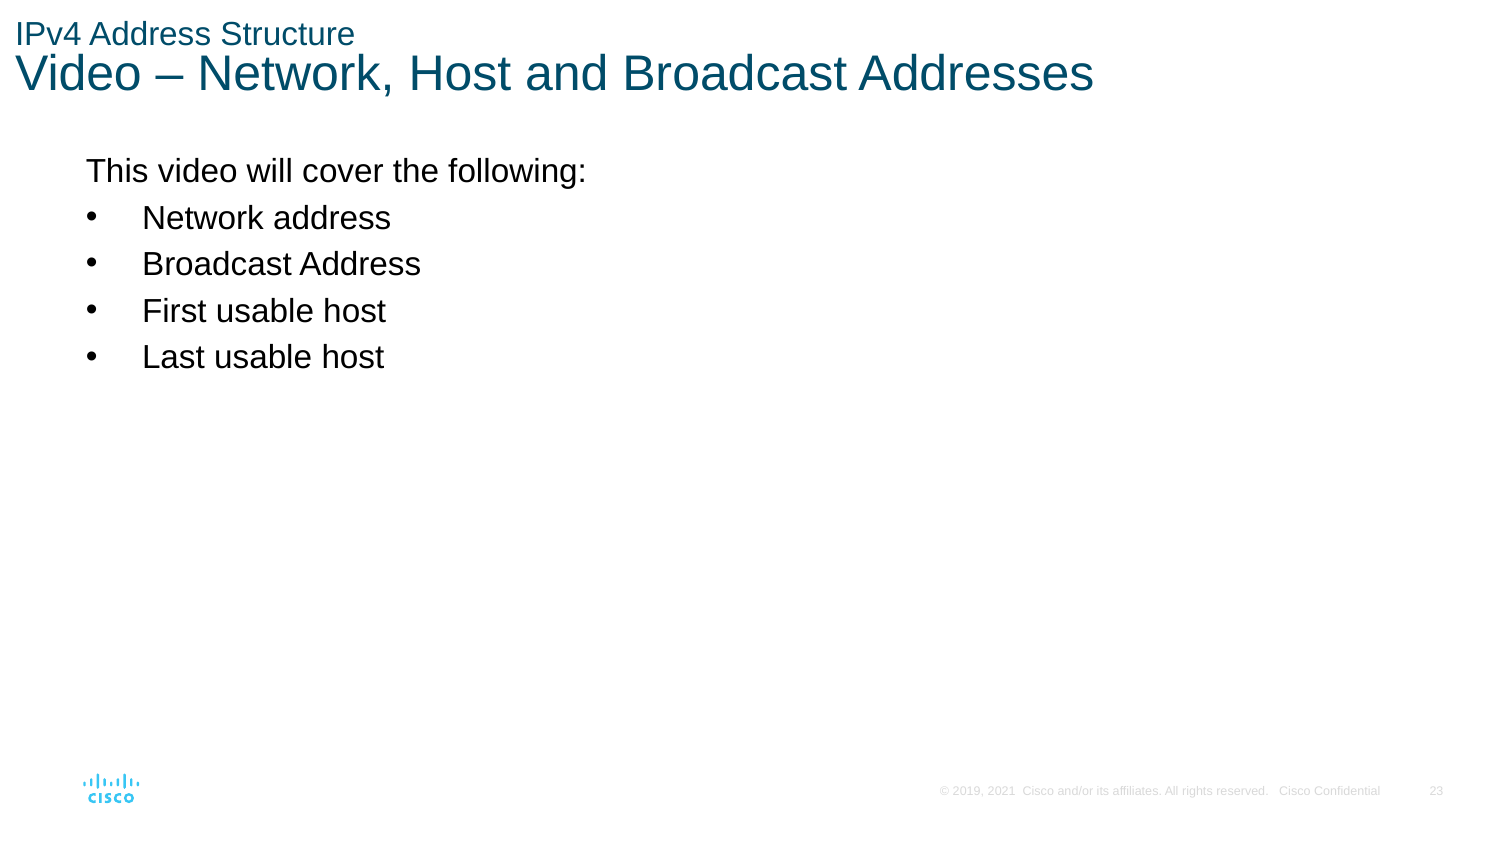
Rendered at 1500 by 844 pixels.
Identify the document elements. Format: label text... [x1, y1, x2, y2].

title IPv4 Address Structure Video – Network, Host and Broadcast Addresses [0, 0, 1369, 121]
text_box This video will cover the following: Network address Broadcast Address First usable host Last usable host [70, 141, 1430, 392]
